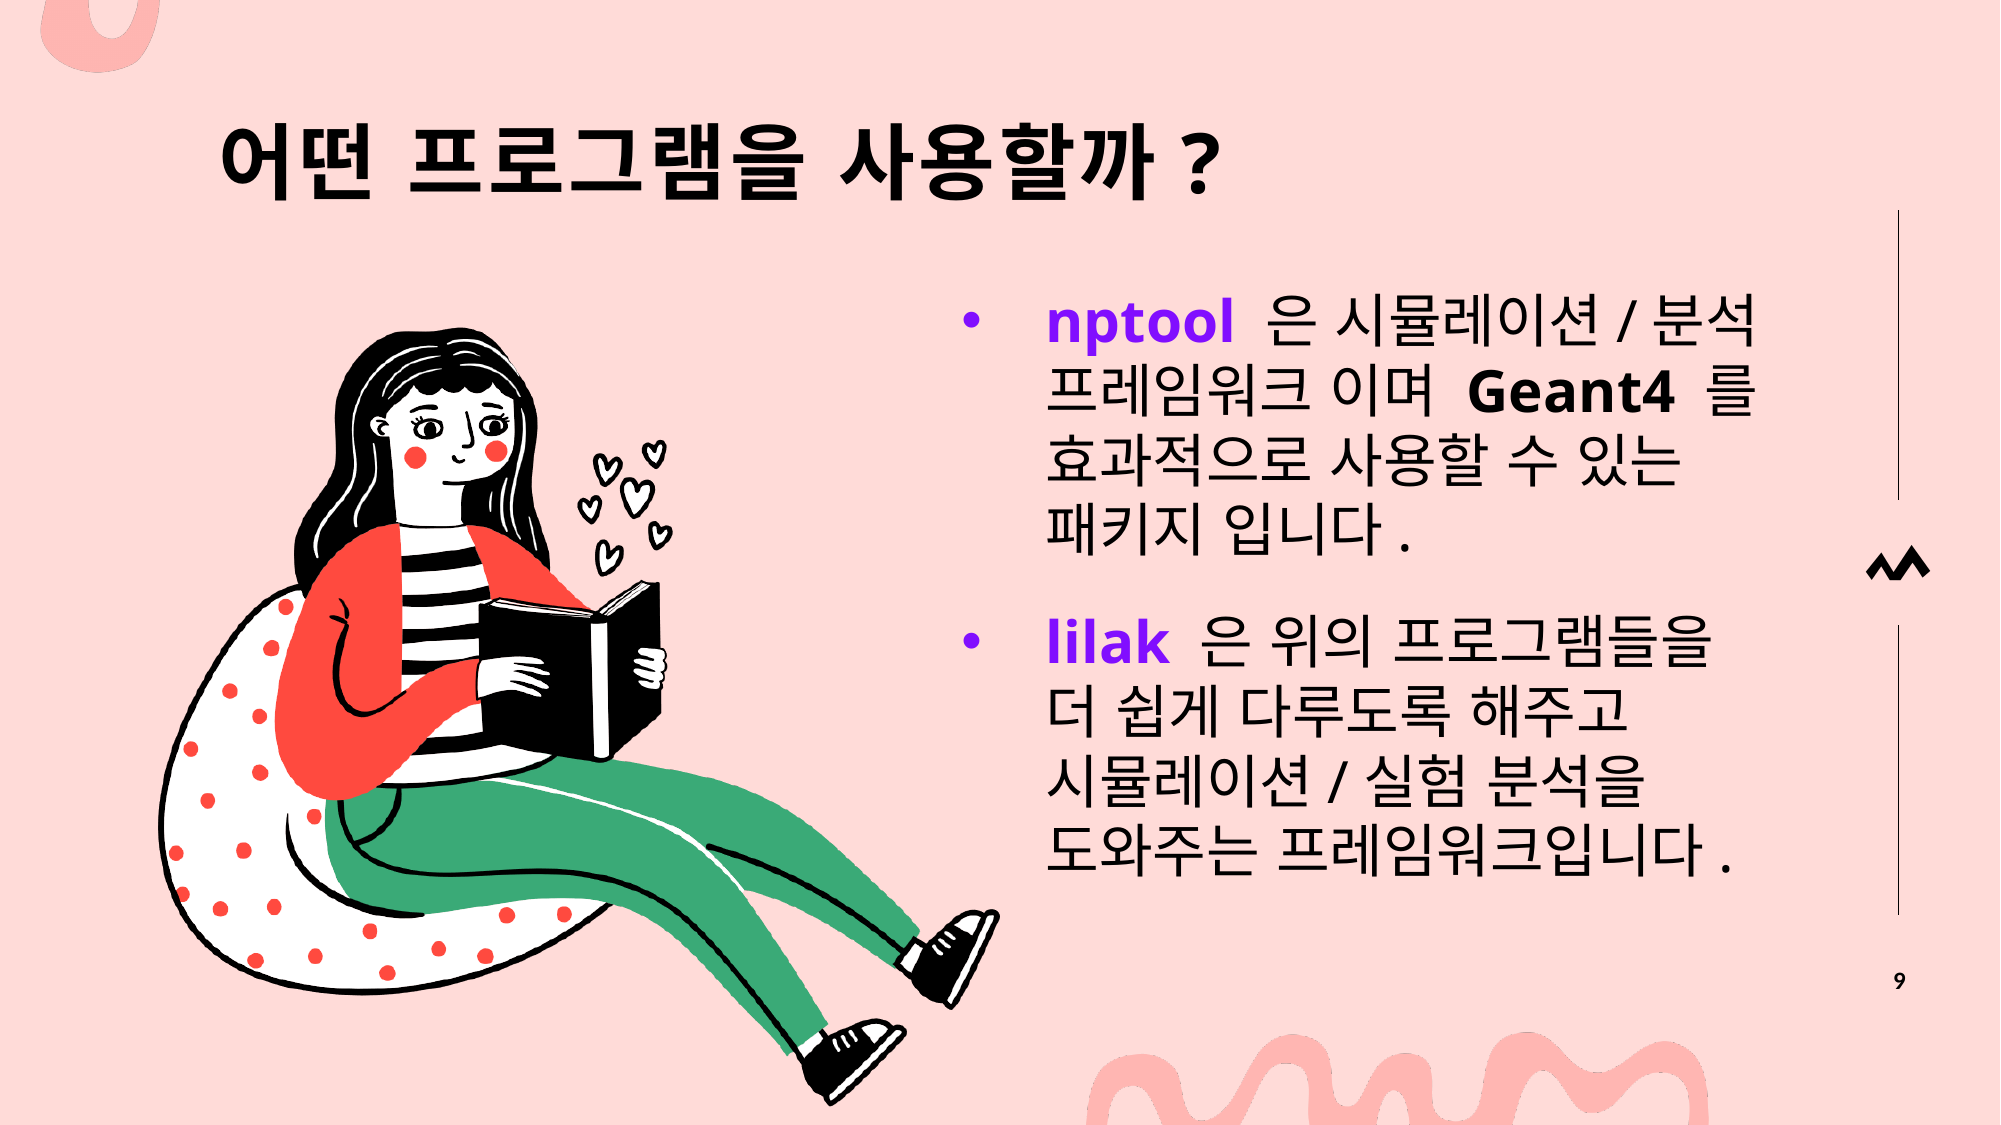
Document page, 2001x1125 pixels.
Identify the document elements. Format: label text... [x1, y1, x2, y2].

picture [1058, 1011, 1735, 1125]
picture [1863, 542, 1933, 583]
list nptool 은 시뮬레이션/분석 프레임워크 이며 Geant4 를 효과적으로 사용할 수 있는 패키지 입니다. lilak 은 위의 프로그램들을 더 쉽게 다루도록 해주고 시뮬레이션/실험 분석을 도와주는 프레임워크입니다. [946, 276, 1797, 956]
picture [150, 318, 1000, 1125]
slide_number 9 [1814, 957, 1985, 998]
picture [26, 0, 176, 88]
title 어떤 프로그램을 사용할까? [203, 126, 1797, 277]
